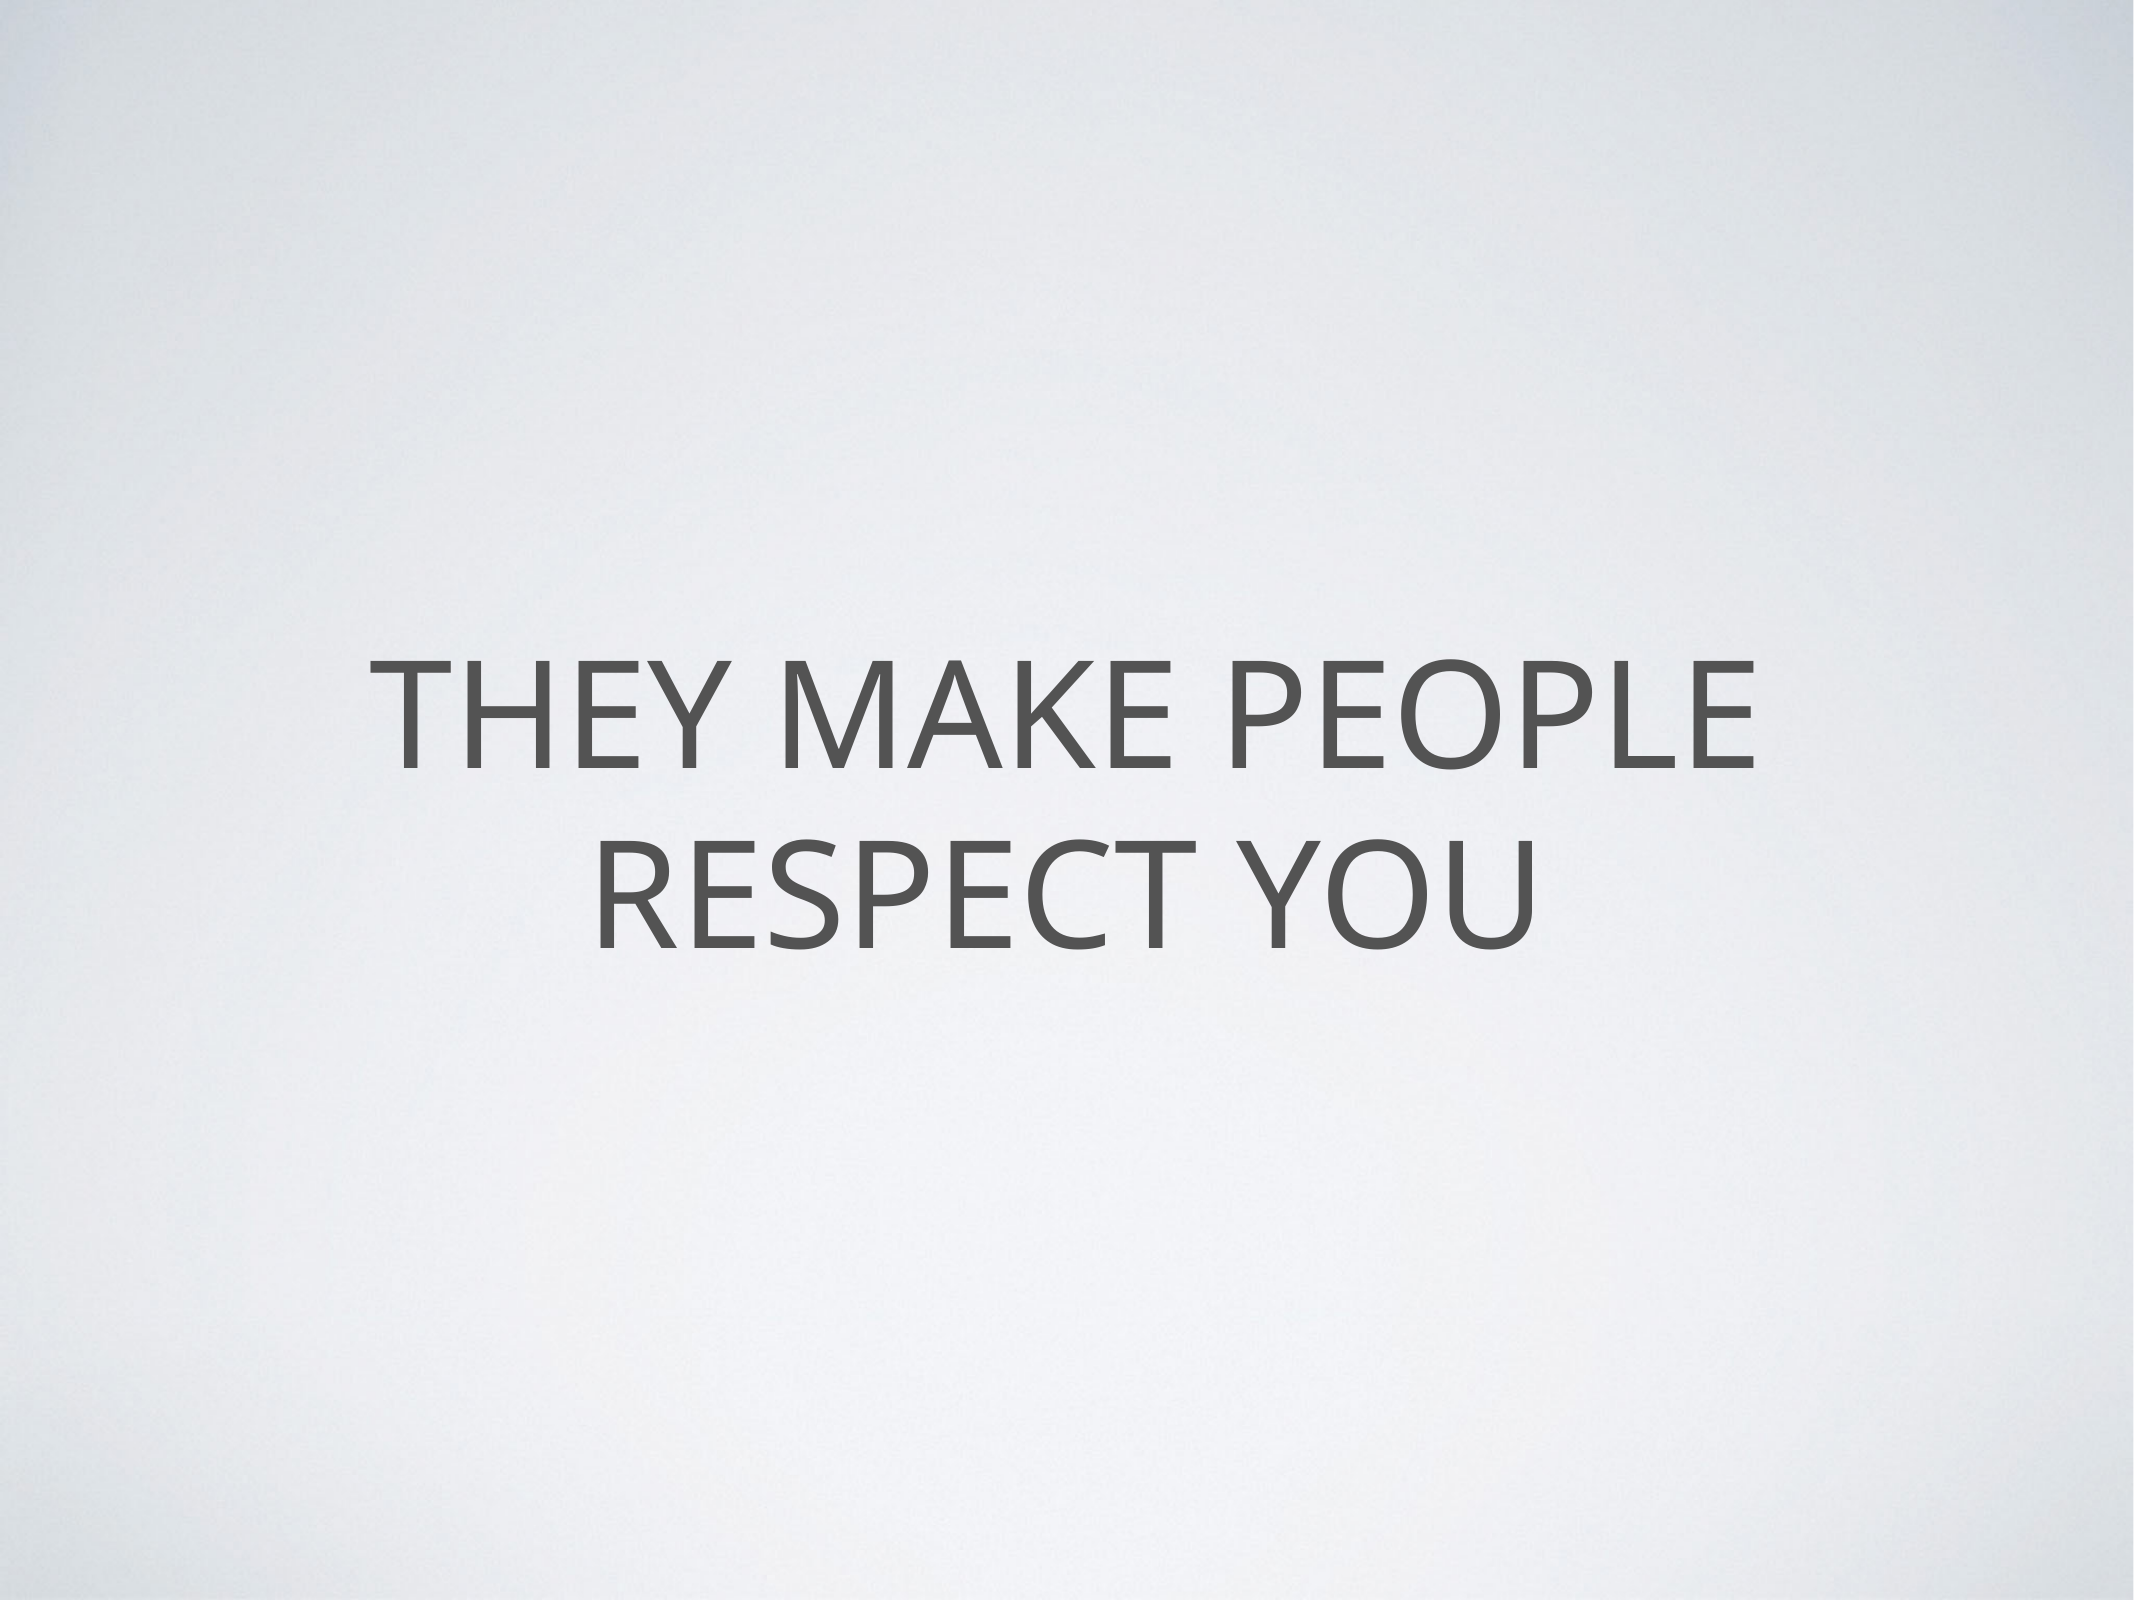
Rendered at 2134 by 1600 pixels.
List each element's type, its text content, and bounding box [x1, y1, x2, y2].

picture [0, 0, 2134, 1600]
title THEY MAKE PEOPLE RESPECT YOU [57, 532, 2076, 1066]
